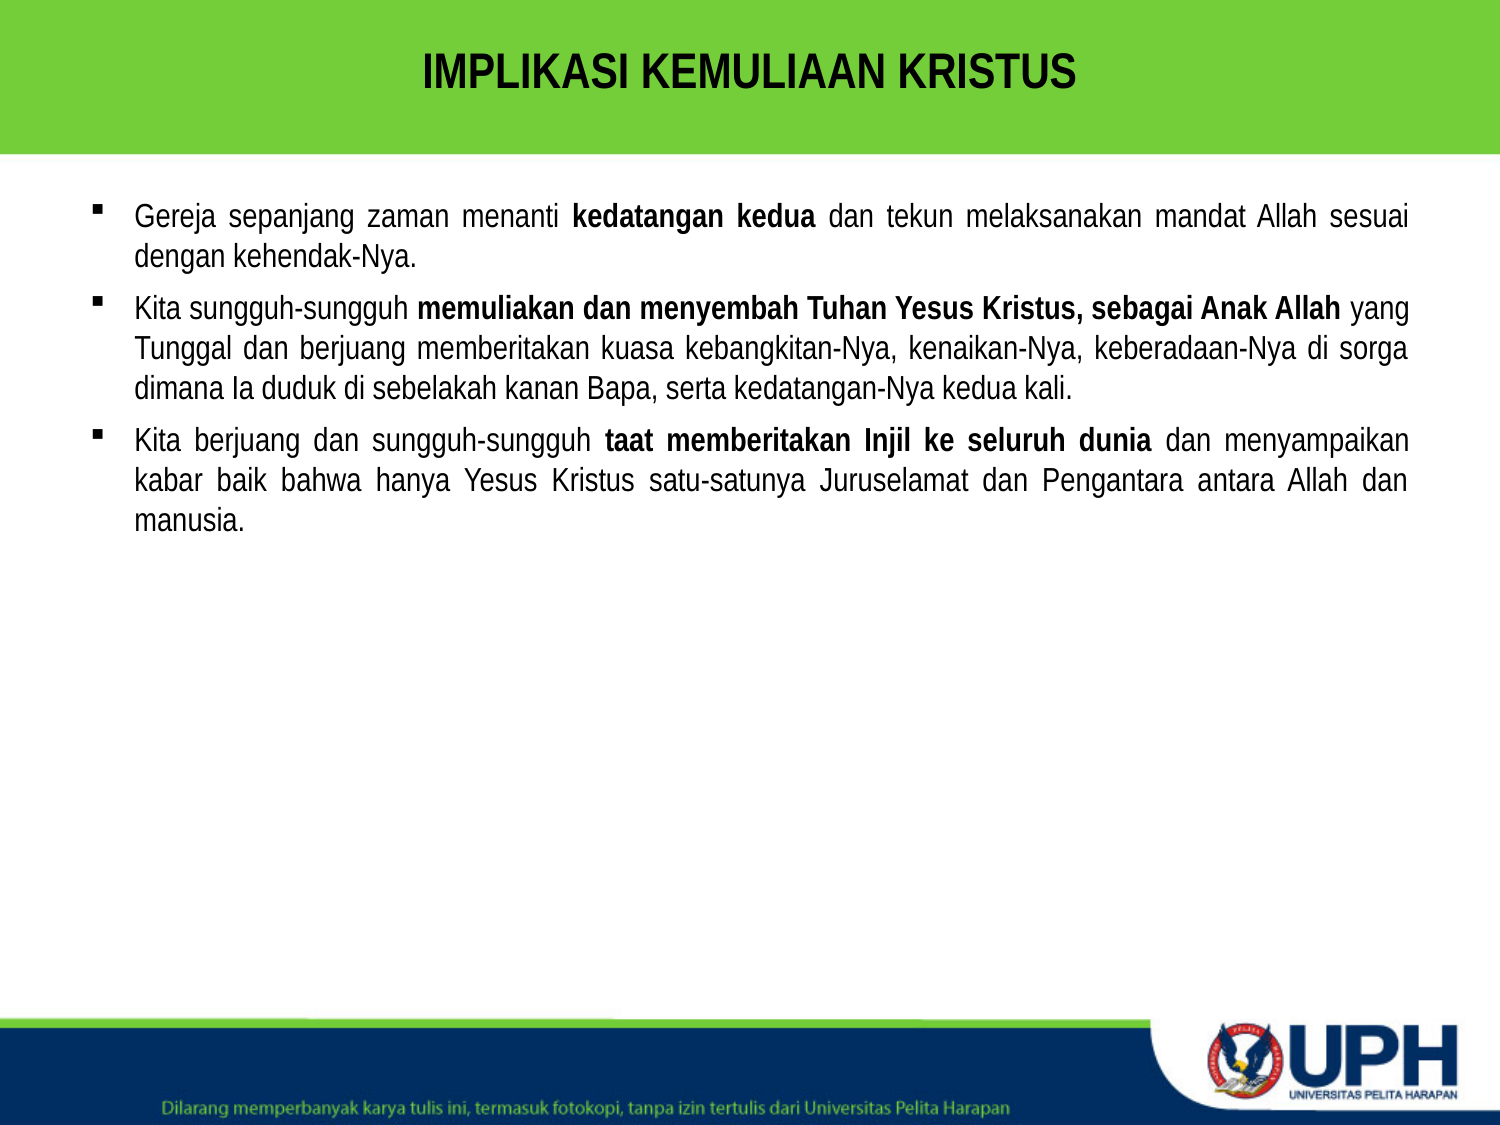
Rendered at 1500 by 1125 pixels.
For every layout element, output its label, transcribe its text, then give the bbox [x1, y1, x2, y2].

list Gereja sepanjang zaman menanti kedatangan kedua dan tekun melaksanakan mandat Allah sesuai dengan kehendak-Nya. Kita sungguh-sungguh memuliakan dan menyembah Tuhan Yesus Kristus, sebagai Anak Allah yang Tunggal dan berjuang memberitakan kuasa kebangkitan-Nya, kenaikan-Nya, keberadaan-Nya di sorga dimana Ia duduk di sebelakah kanan Bapa, serta kedatangan-Nya kedua kali. Kita berjuang dan sungguh-sungguh taat memberitakan Injil ke seluruh dunia dan menyampaikan kabar baik bahwa hanya Yesus Kristus satu-satunya Juruselamat dan Pengantara antara Allah dan manusia. [75, 186, 1425, 988]
picture [0, 149, 1500, 1125]
title IMPLIKASI KEMULIAAN KRISTUS [0, 0, 1500, 149]
